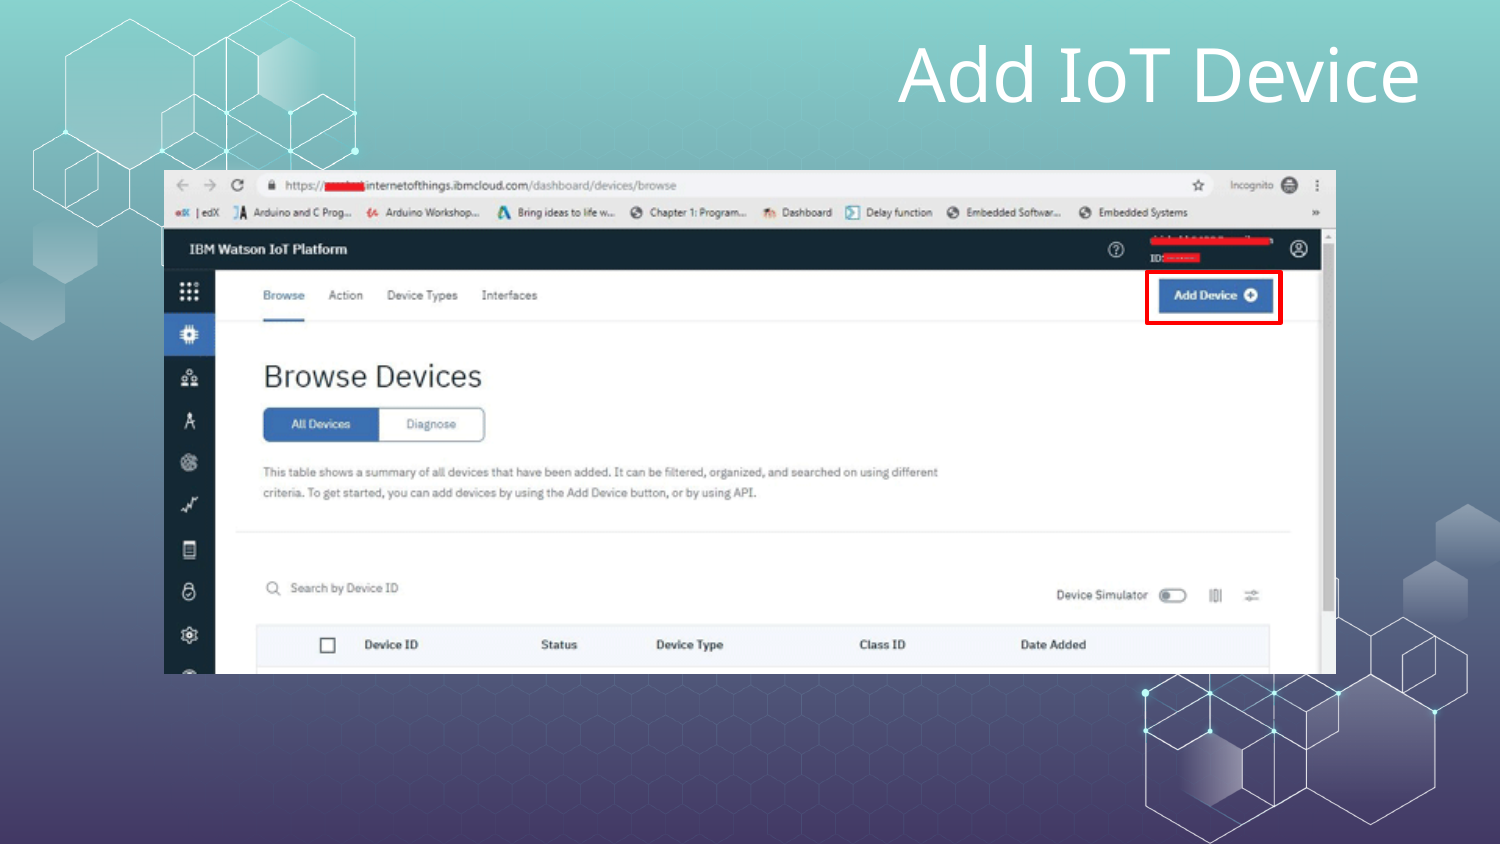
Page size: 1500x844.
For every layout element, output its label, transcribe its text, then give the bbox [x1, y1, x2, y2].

title Add IoT Device [149, 17, 1437, 128]
picture [0, 0, 1500, 844]
